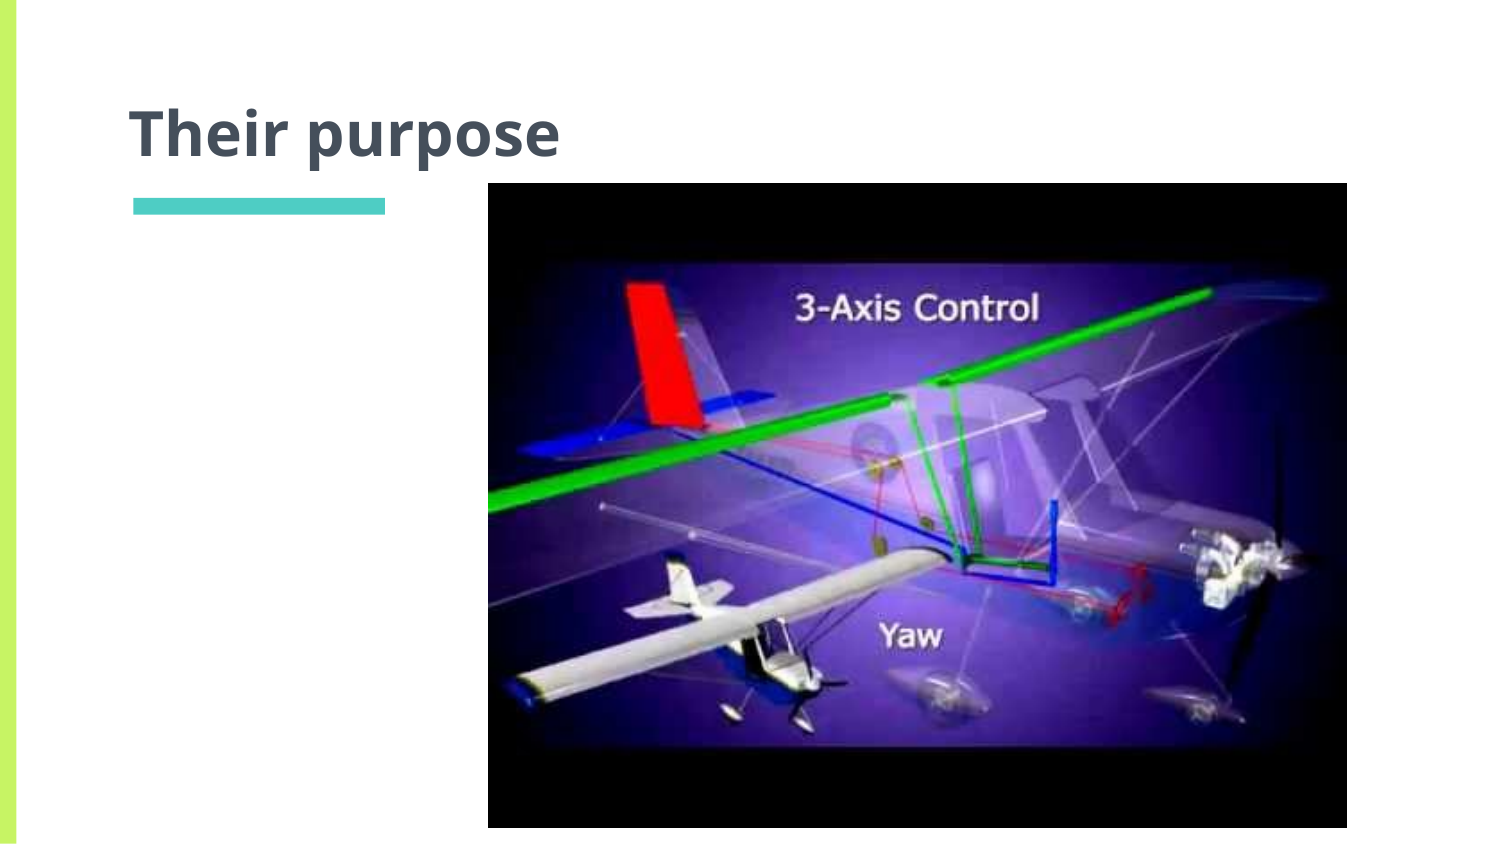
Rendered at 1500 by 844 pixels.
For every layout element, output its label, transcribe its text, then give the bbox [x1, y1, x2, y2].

picture [488, 183, 1347, 828]
title Their purpose [113, 24, 1387, 184]
